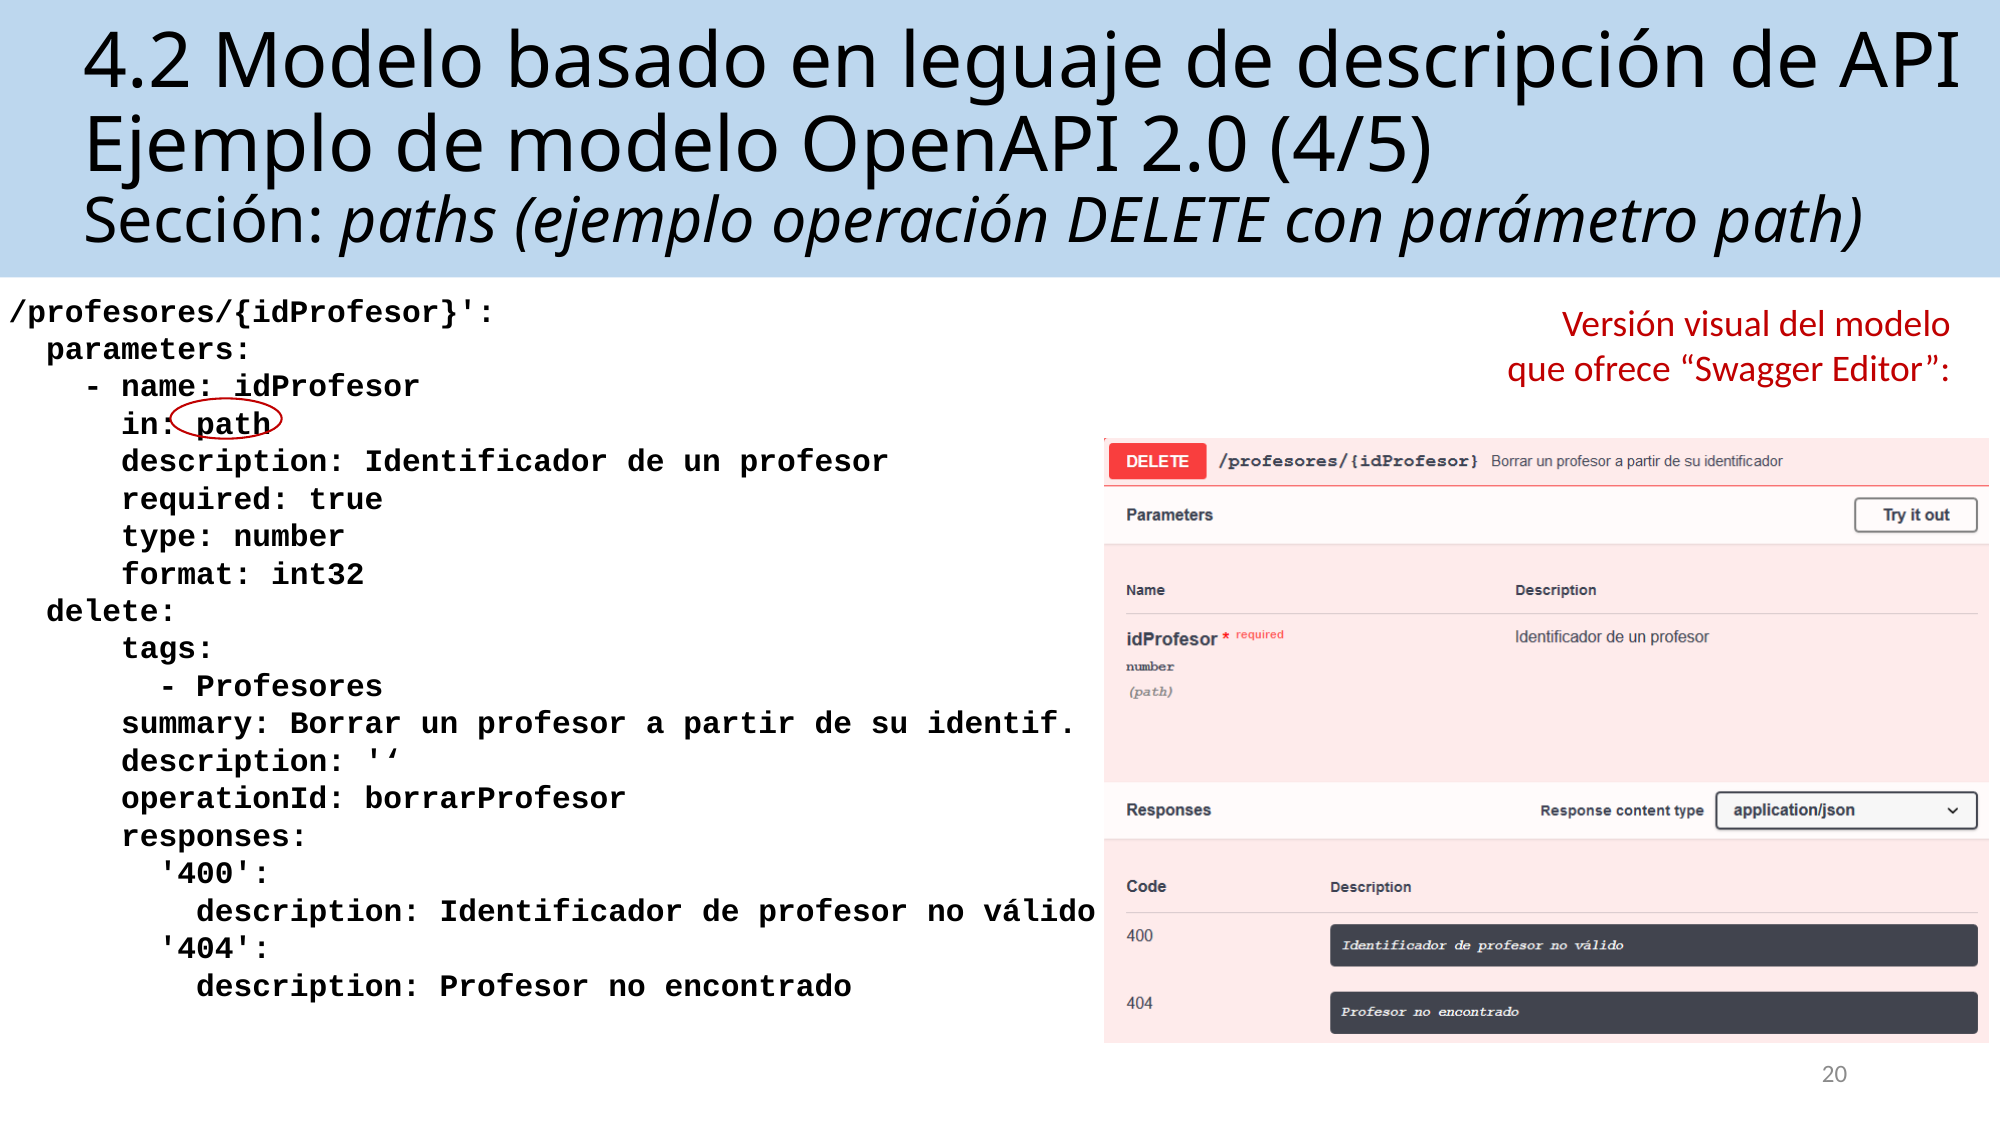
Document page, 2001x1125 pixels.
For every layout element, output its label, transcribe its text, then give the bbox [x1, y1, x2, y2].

text_box Versión visual del modelo que ofrece “Swagger Editor”: [1492, 291, 1966, 397]
list /profesores/{idProfesor}': parameters: - name: idProfesor in: path description: Identificador de un profesor required: true type: number format: int32 delete: tags: - Profesores summary: Borrar un profesor a partir de su identif. description: '‘ operationId: borrarProfesor responses: '400': description: Identificador de profesor no válido '404': description: Profesor no encontrado [0, 283, 1326, 1081]
text_box [169, 397, 283, 440]
slide_number 20 [1412, 1043, 1863, 1103]
title 4.2 Modelo basado en leguaje de descripción de API Ejemplo de modelo OpenAPI 2.0 (4/5) Sección: paths (ejemplo operación DELETE con parámetro path) [0, 0, 2000, 278]
picture [1104, 438, 1989, 1043]
